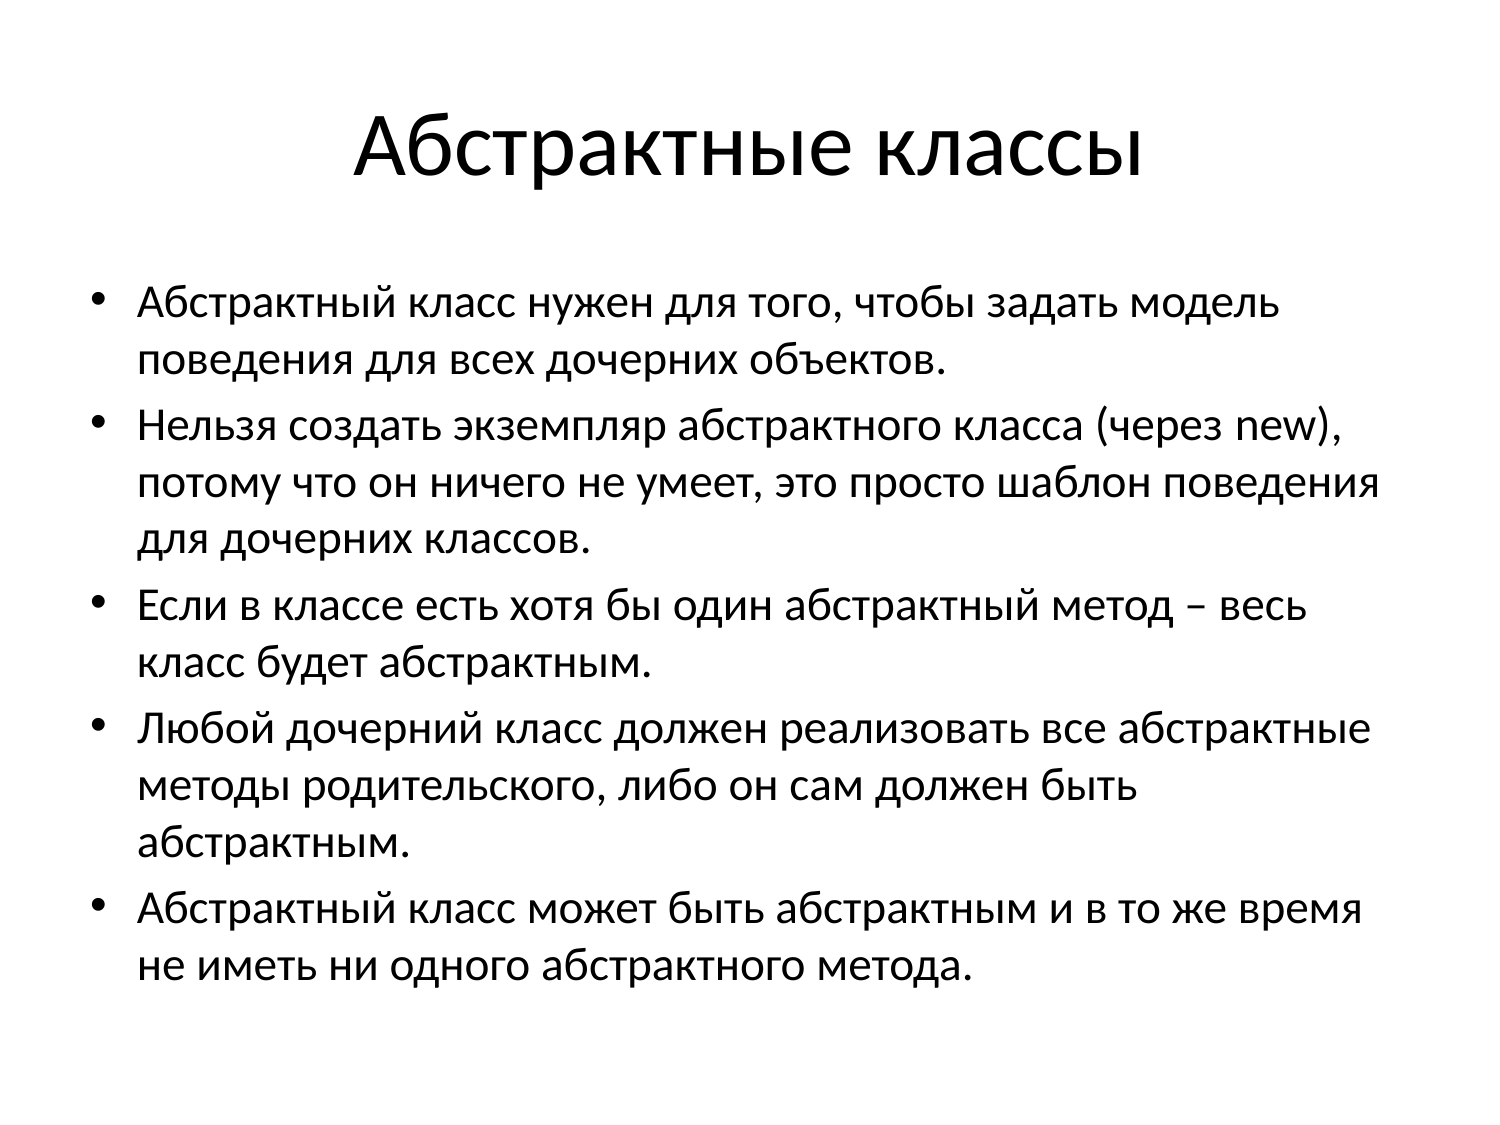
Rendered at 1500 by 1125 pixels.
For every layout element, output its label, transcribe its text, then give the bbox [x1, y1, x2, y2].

list Абстрактный класс нужен для того, чтобы задать модель поведения для всех дочерних объектов. Нельзя создать экземпляр абстрактного класса (через new), потому что он ничего не умеет, это просто шаблон поведения для дочерних классов. Если в классе есть хотя бы один абстрактный метод – весь класс будет абстрактным. Любой дочерний класс должен реализовать все абстрактные методы родительского, либо он сам должен быть абстрактным. Абстрактный класс может быть абстрактным и в то же время не иметь ни одного абстрактного метода. [75, 262, 1425, 1005]
title Абстрактные классы [75, 45, 1425, 233]
